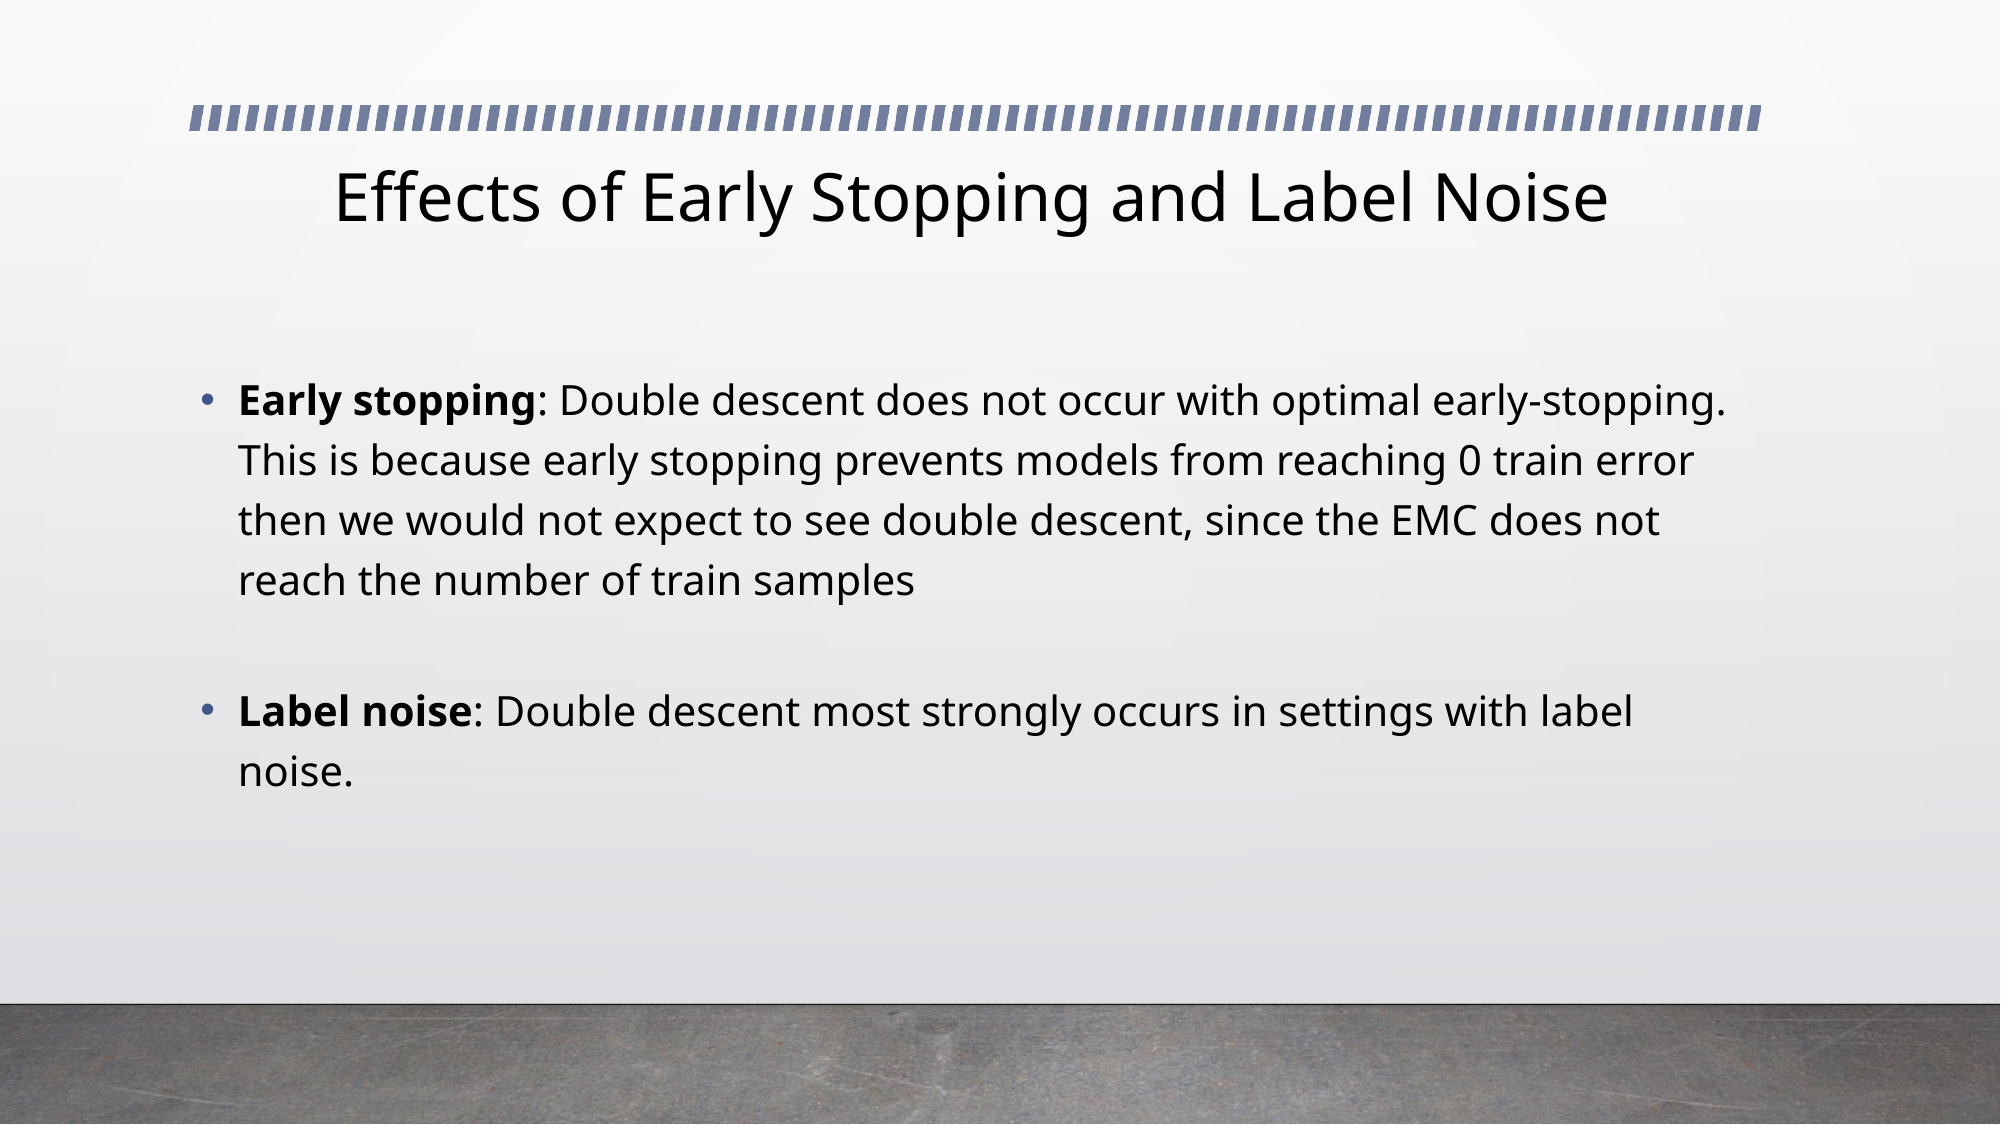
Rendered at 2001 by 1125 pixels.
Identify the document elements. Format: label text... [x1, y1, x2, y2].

title Effects of Early Stopping and Label Noise [185, 156, 1761, 329]
picture [0, 1004, 2000, 1124]
list Early stopping: Double descent does not occur with optimal early-stopping. This is because early stopping prevents models from reaching 0 train error then we would not expect to see double descent, since the EMC does not reach the number of train samples Label noise: Double descent most strongly occurs in settings with label noise. [185, 356, 1761, 897]
